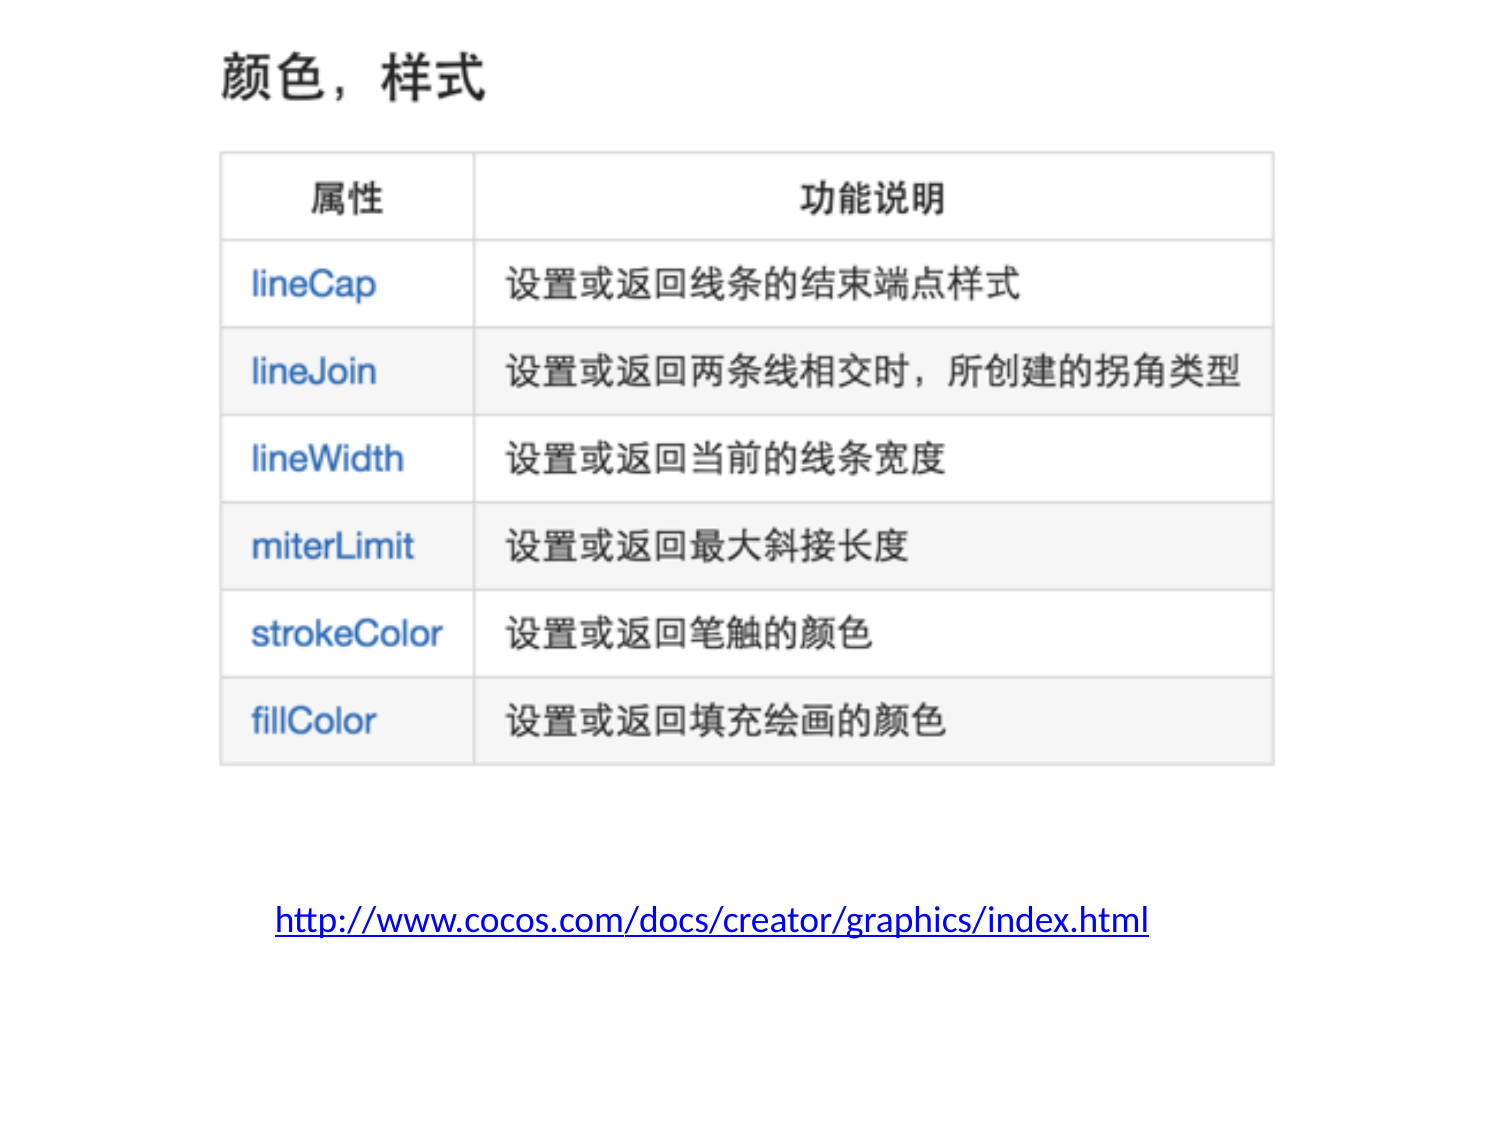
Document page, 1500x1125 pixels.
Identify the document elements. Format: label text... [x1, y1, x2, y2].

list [74, 32, 1426, 799]
text_box http://www.cocos.com/docs/creator/graphics/index.html [260, 887, 1209, 948]
